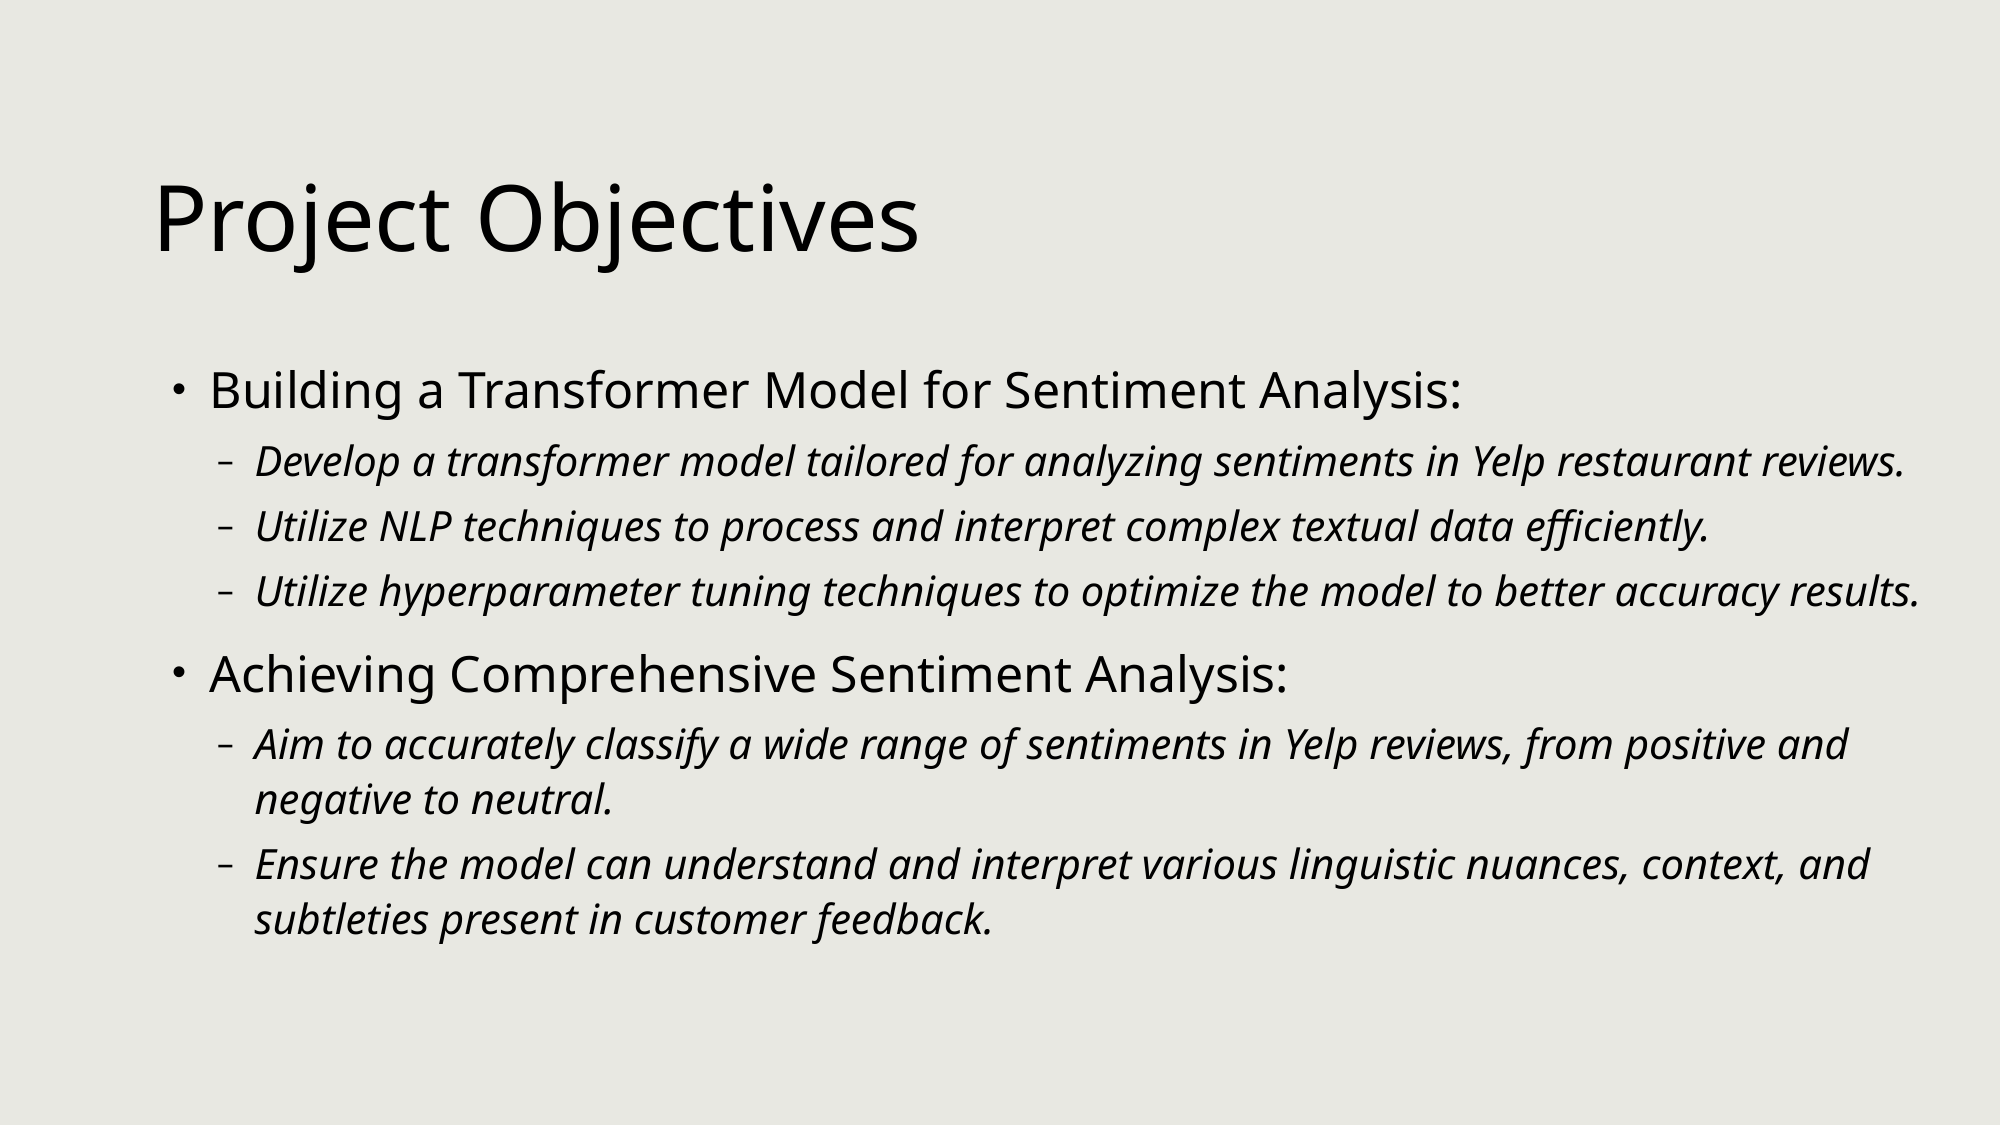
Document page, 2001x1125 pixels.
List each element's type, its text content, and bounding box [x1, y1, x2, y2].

title Project Objectives [137, 95, 1863, 280]
list Building a Transformer Model for Sentiment Analysis: Develop a transformer model tailored for analyzing sentiments in Yelp restaurant reviews. Utilize NLP techniques to process and interpret complex textual data efficiently. Utilize hyperparameter tuning techniques to optimize the model to better accuracy results. Achieving Comprehensive Sentiment Analysis: Aim to accurately classify a wide range of sentiments in Yelp reviews, from positive and negative to neutral. Ensure the model can understand and interpret various linguistic nuances, context, and subtleties present in customer feedback. [157, 345, 1948, 1053]
